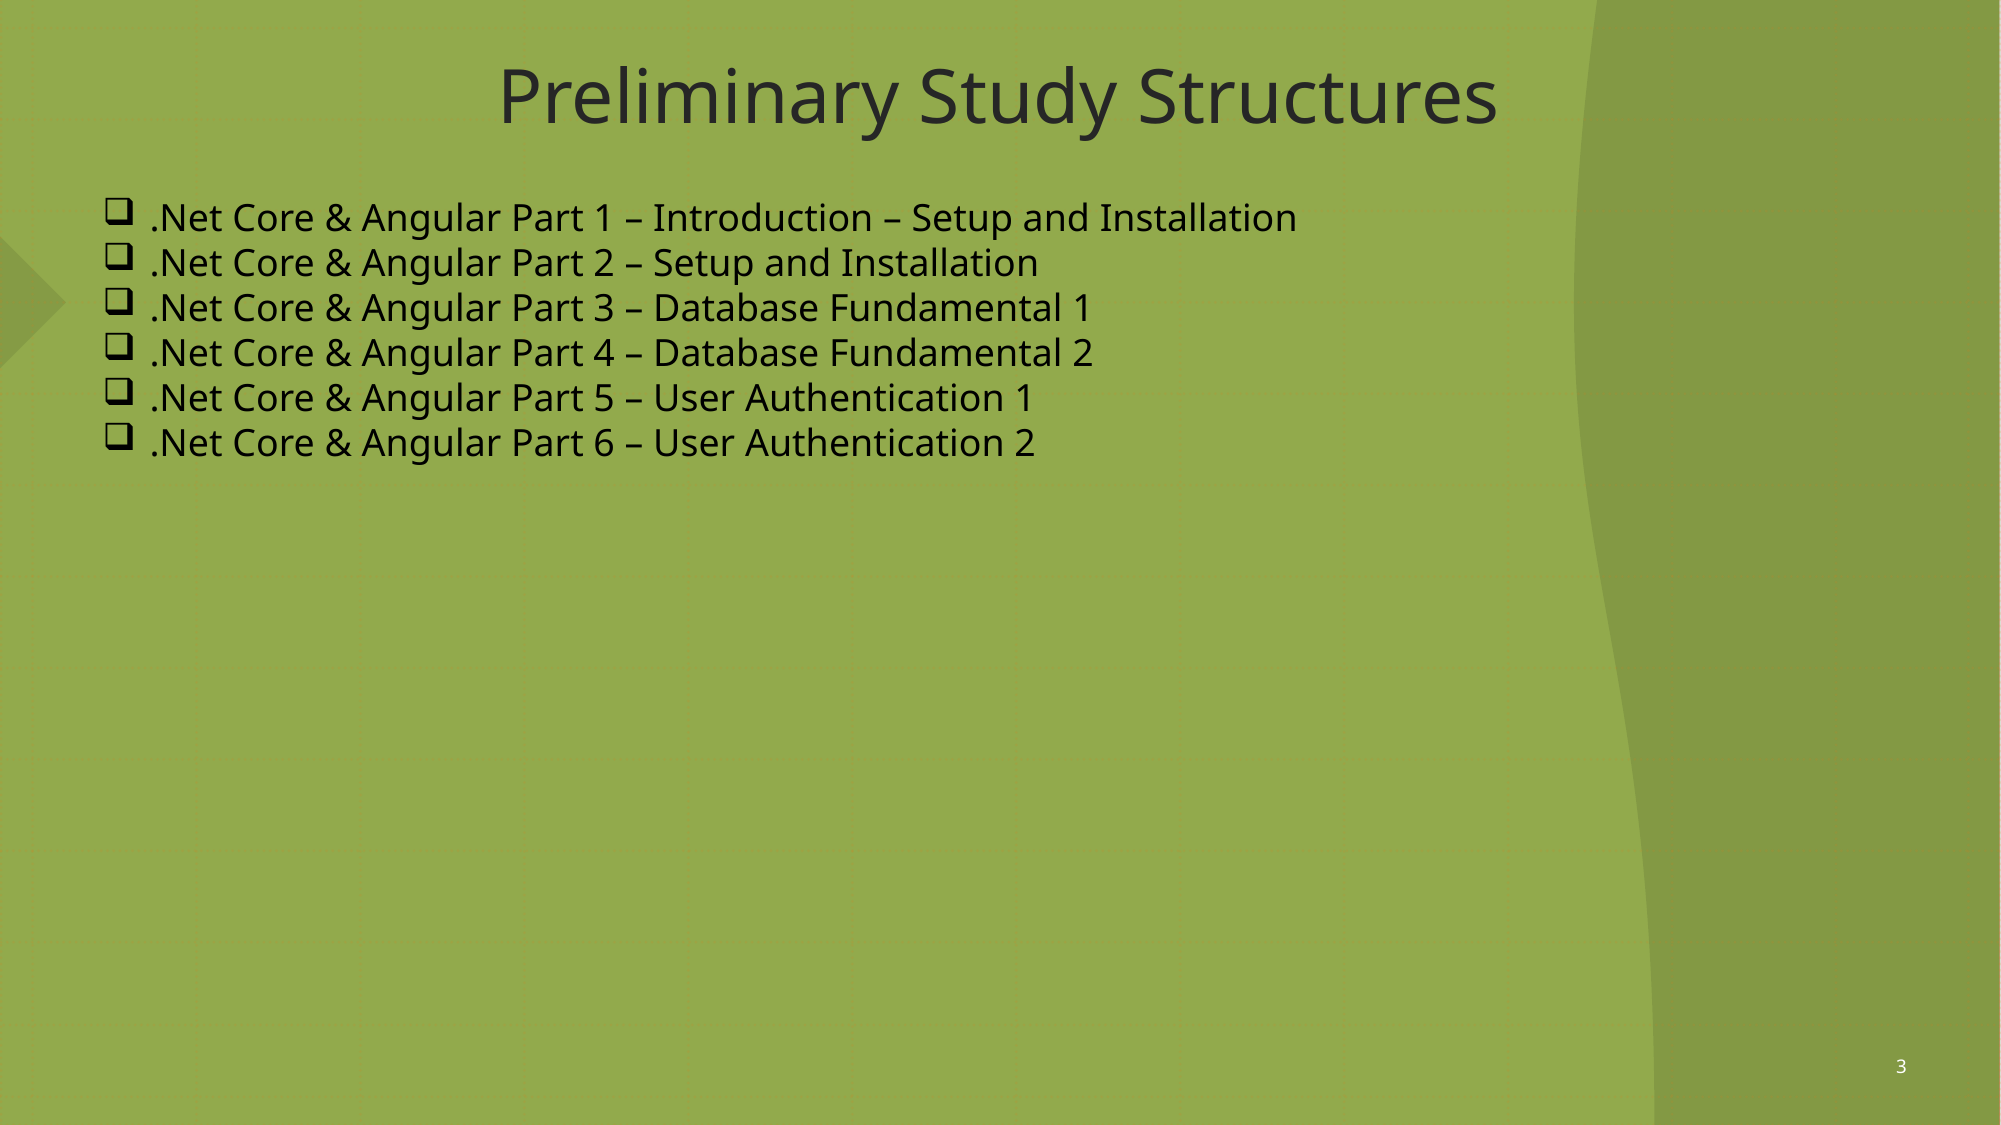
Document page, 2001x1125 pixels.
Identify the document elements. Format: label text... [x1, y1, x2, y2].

text_box .Net Core & Angular Part 1 – Introduction – Setup and Installation .Net Core & Angular Part 2 – Setup and Installation .Net Core & Angular Part 3 – Database Fundamental 1 .Net Core & Angular Part 4 – Database Fundamental 2 .Net Core & Angular Part 5 – User Authentication 1 .Net Core & Angular Part 6 – User Authentication 2 [87, 186, 1857, 472]
slide_number 3 [1835, 1037, 1967, 1098]
title Preliminary Study Structures [50, 41, 1967, 187]
